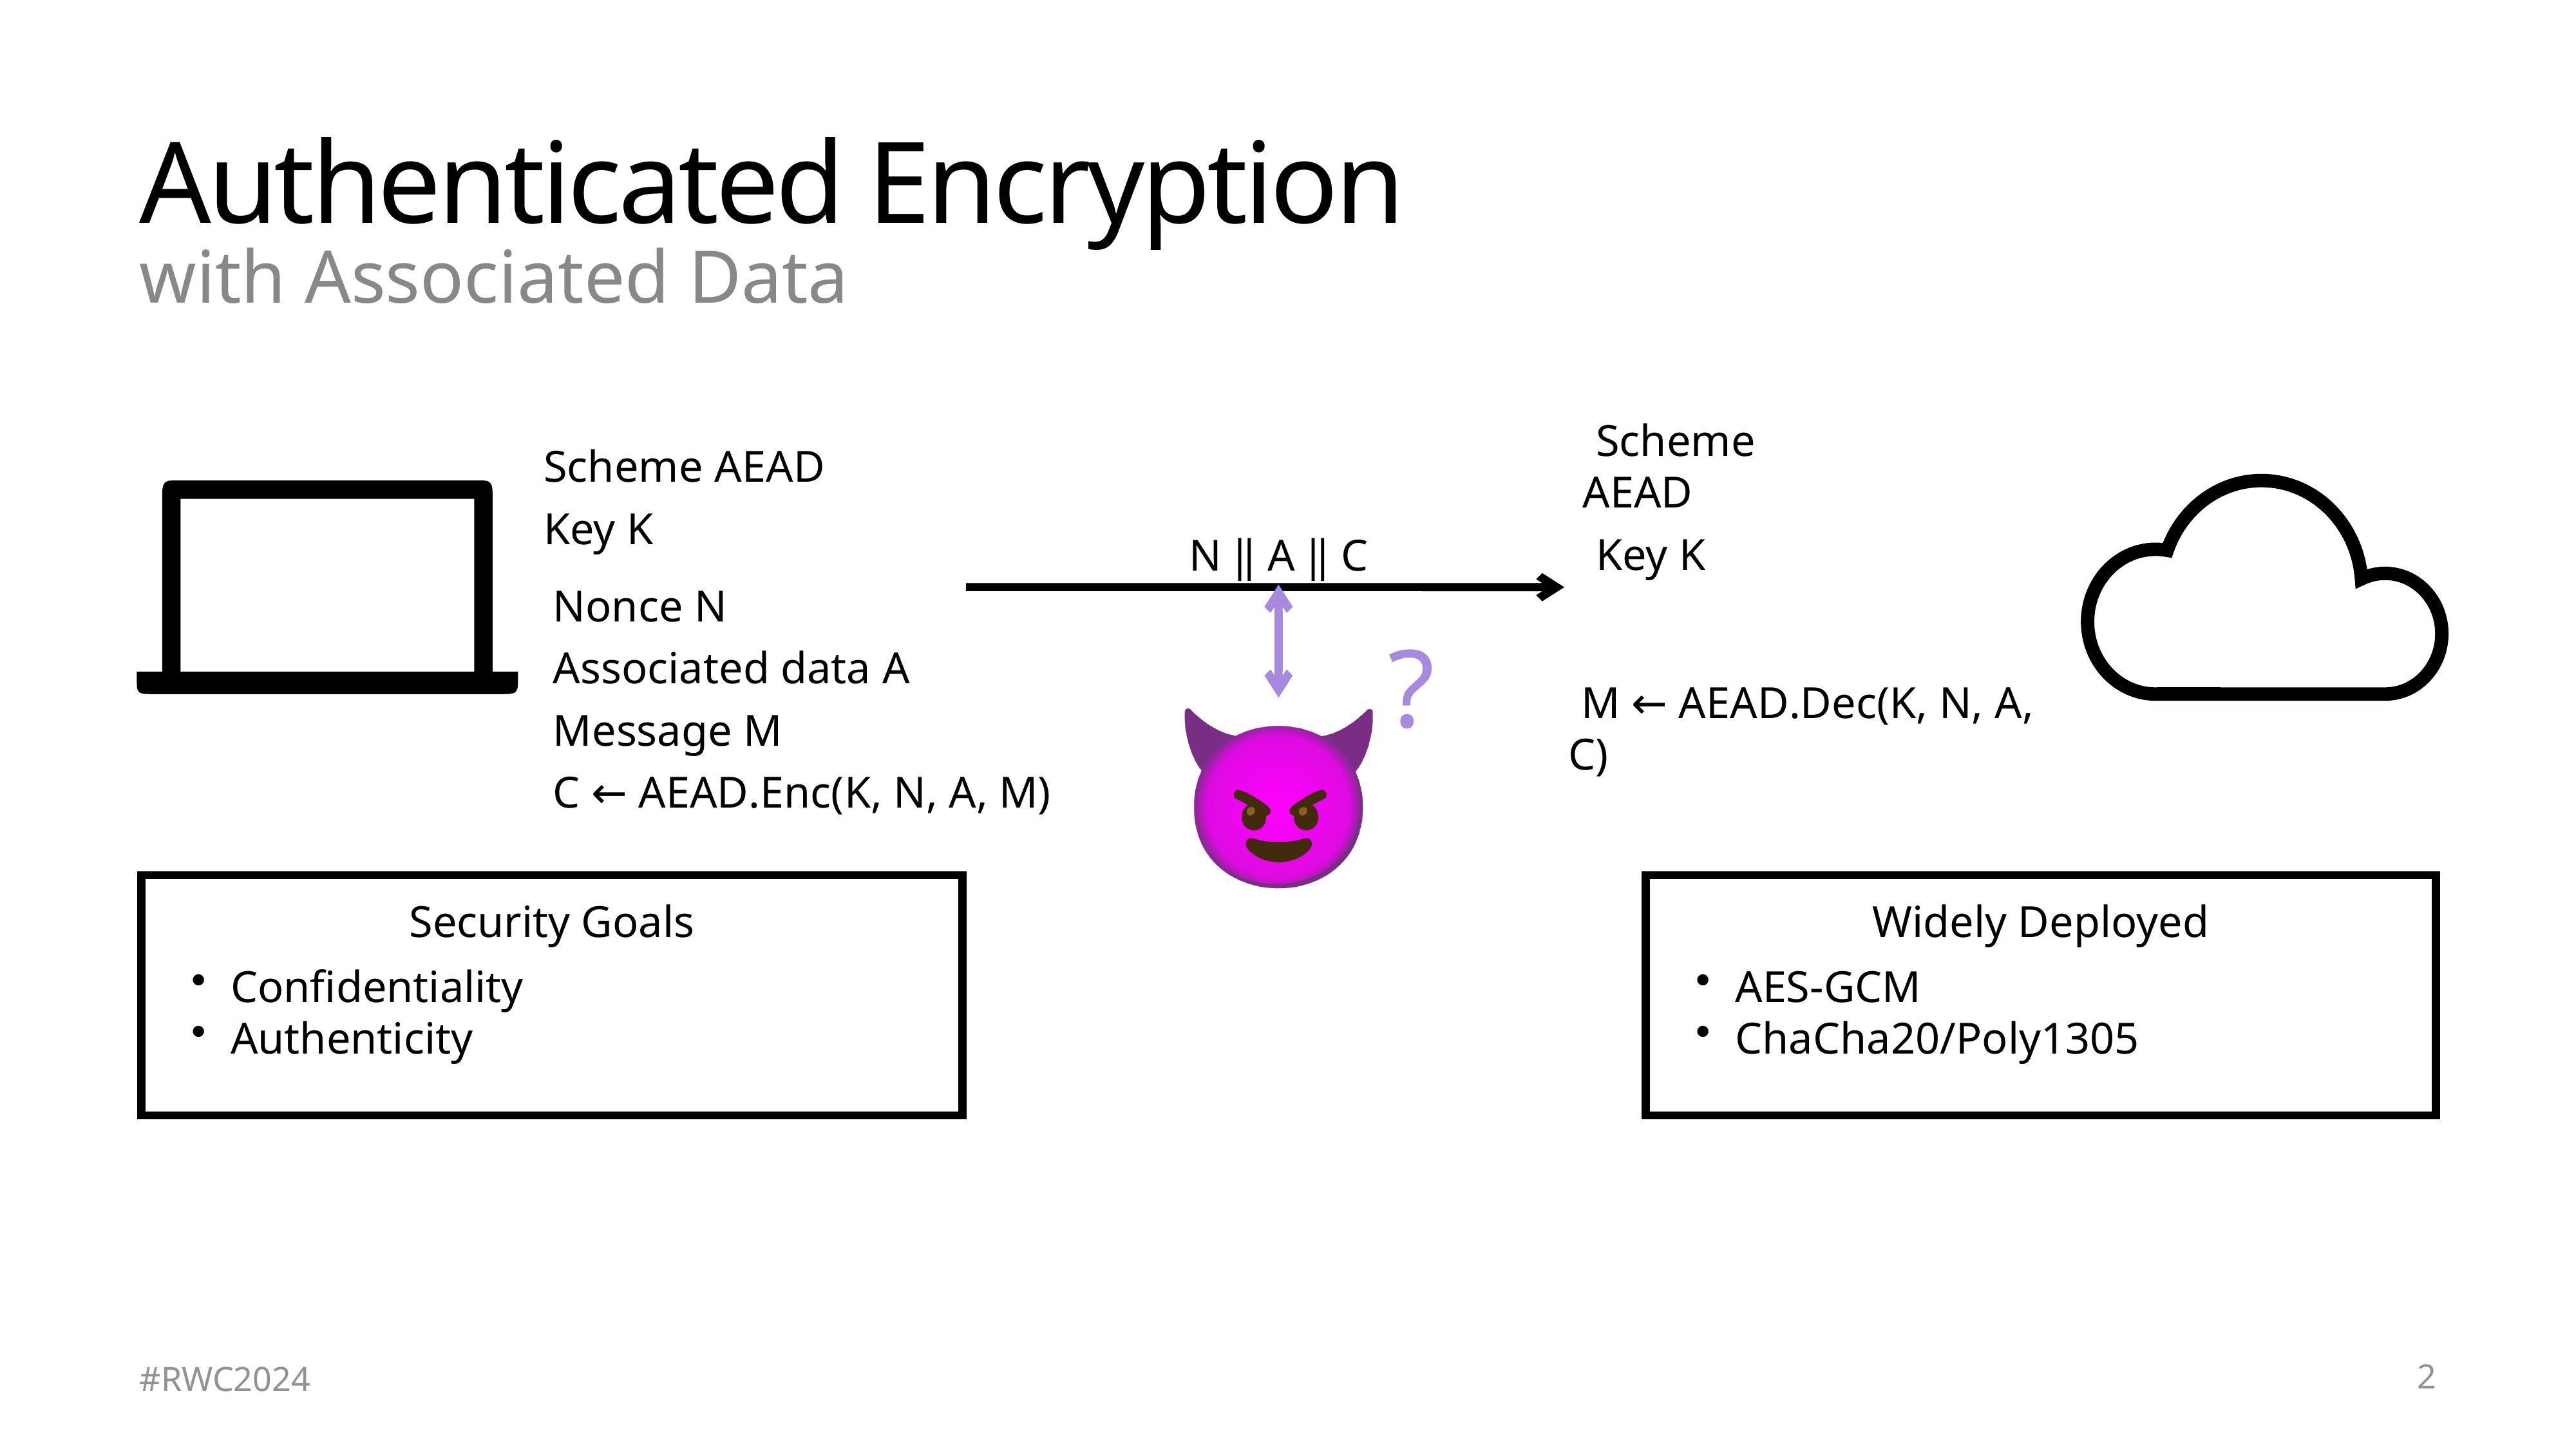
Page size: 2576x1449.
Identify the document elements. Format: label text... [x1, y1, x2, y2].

list with Associated Data [133, 225, 2443, 334]
text_box [2087, 480, 2442, 694]
text_box M ← AEAD.Dec(K, N, A, C) [1562, 696, 2078, 759]
text_box N ‖ A ‖ C [1183, 522, 1374, 583]
text_box Widely Deployed AES-GCM ChaCha20/Poly1305 [1645, 875, 2436, 1115]
slide_number 2 [1475, 1349, 2443, 1406]
text_box Scheme AEAD Key K [538, 433, 831, 558]
text_box [137, 480, 518, 694]
text_box Scheme AEAD Key K [1577, 433, 1870, 558]
text_box Nonce N Associated data A Message M C ← AEAD.Enc(K, N, A, M) [547, 573, 1057, 822]
title Authenticated Encryption [133, 85, 2443, 225]
text_box ? [1371, 614, 1452, 754]
picture [1176, 697, 1381, 903]
text_box Security Goals Confidentiality Authenticity [141, 875, 963, 1115]
